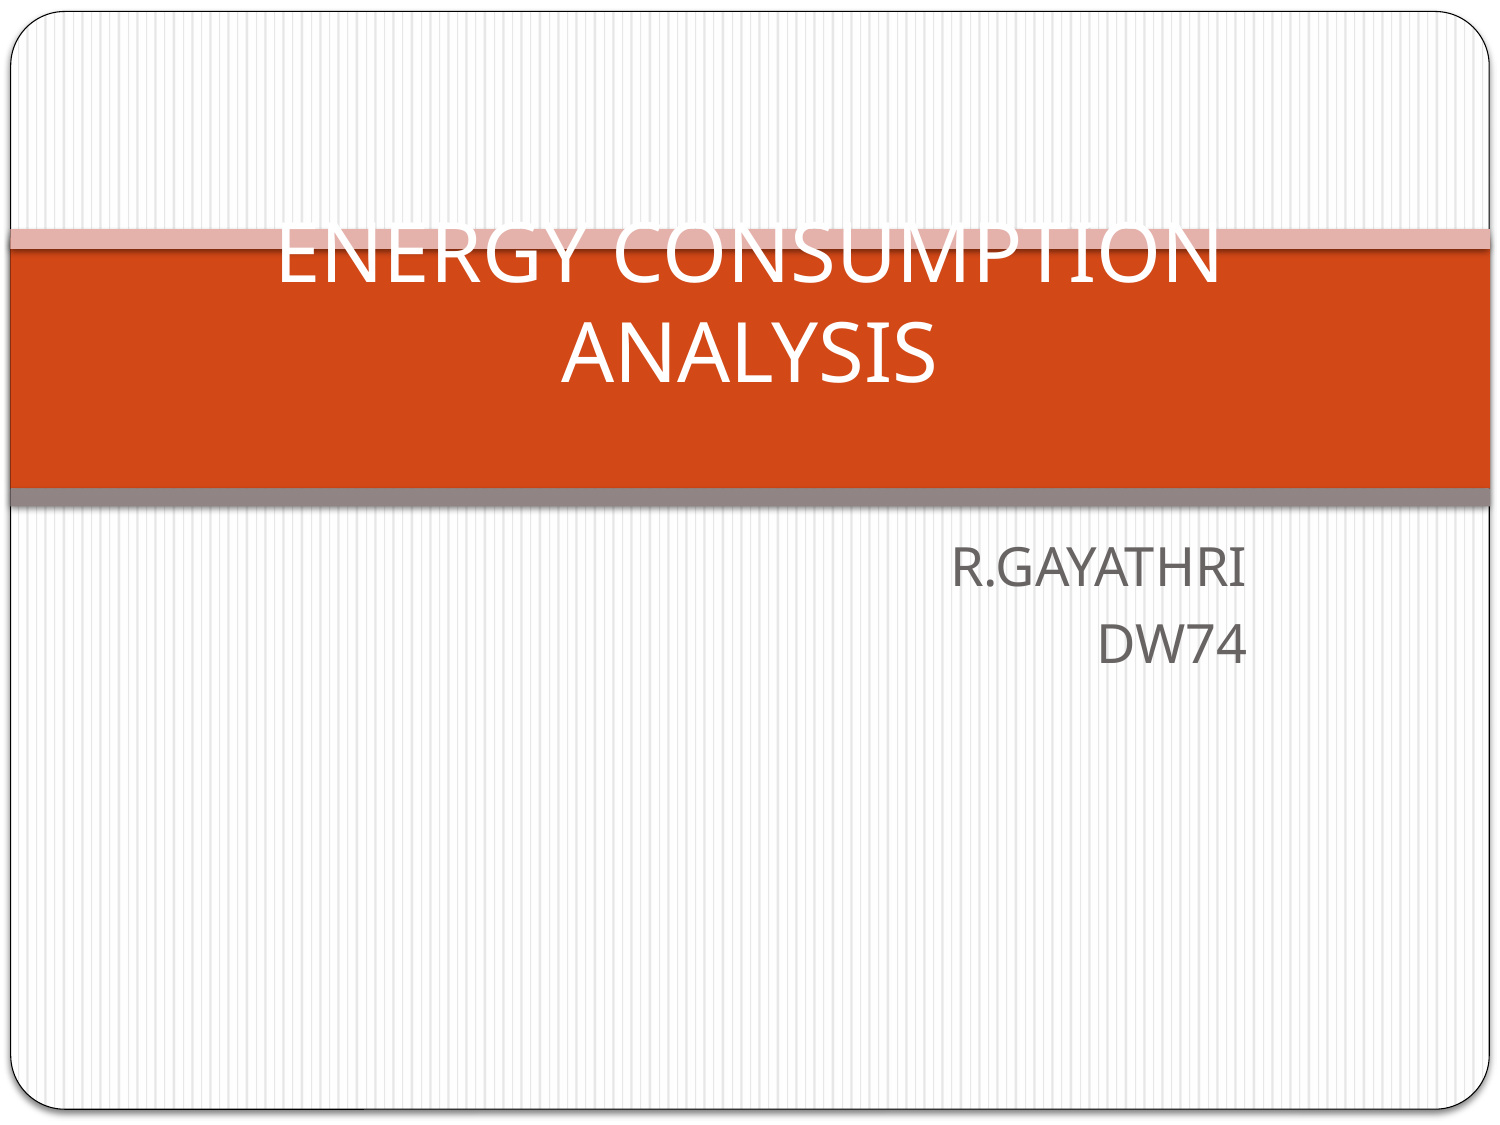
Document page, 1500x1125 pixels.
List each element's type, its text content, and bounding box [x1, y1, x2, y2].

title ENERGY CONSUMPTION ANALYSIS [112, 137, 1388, 468]
subtitle R.GAYATHRI DW74 [212, 525, 1263, 788]
